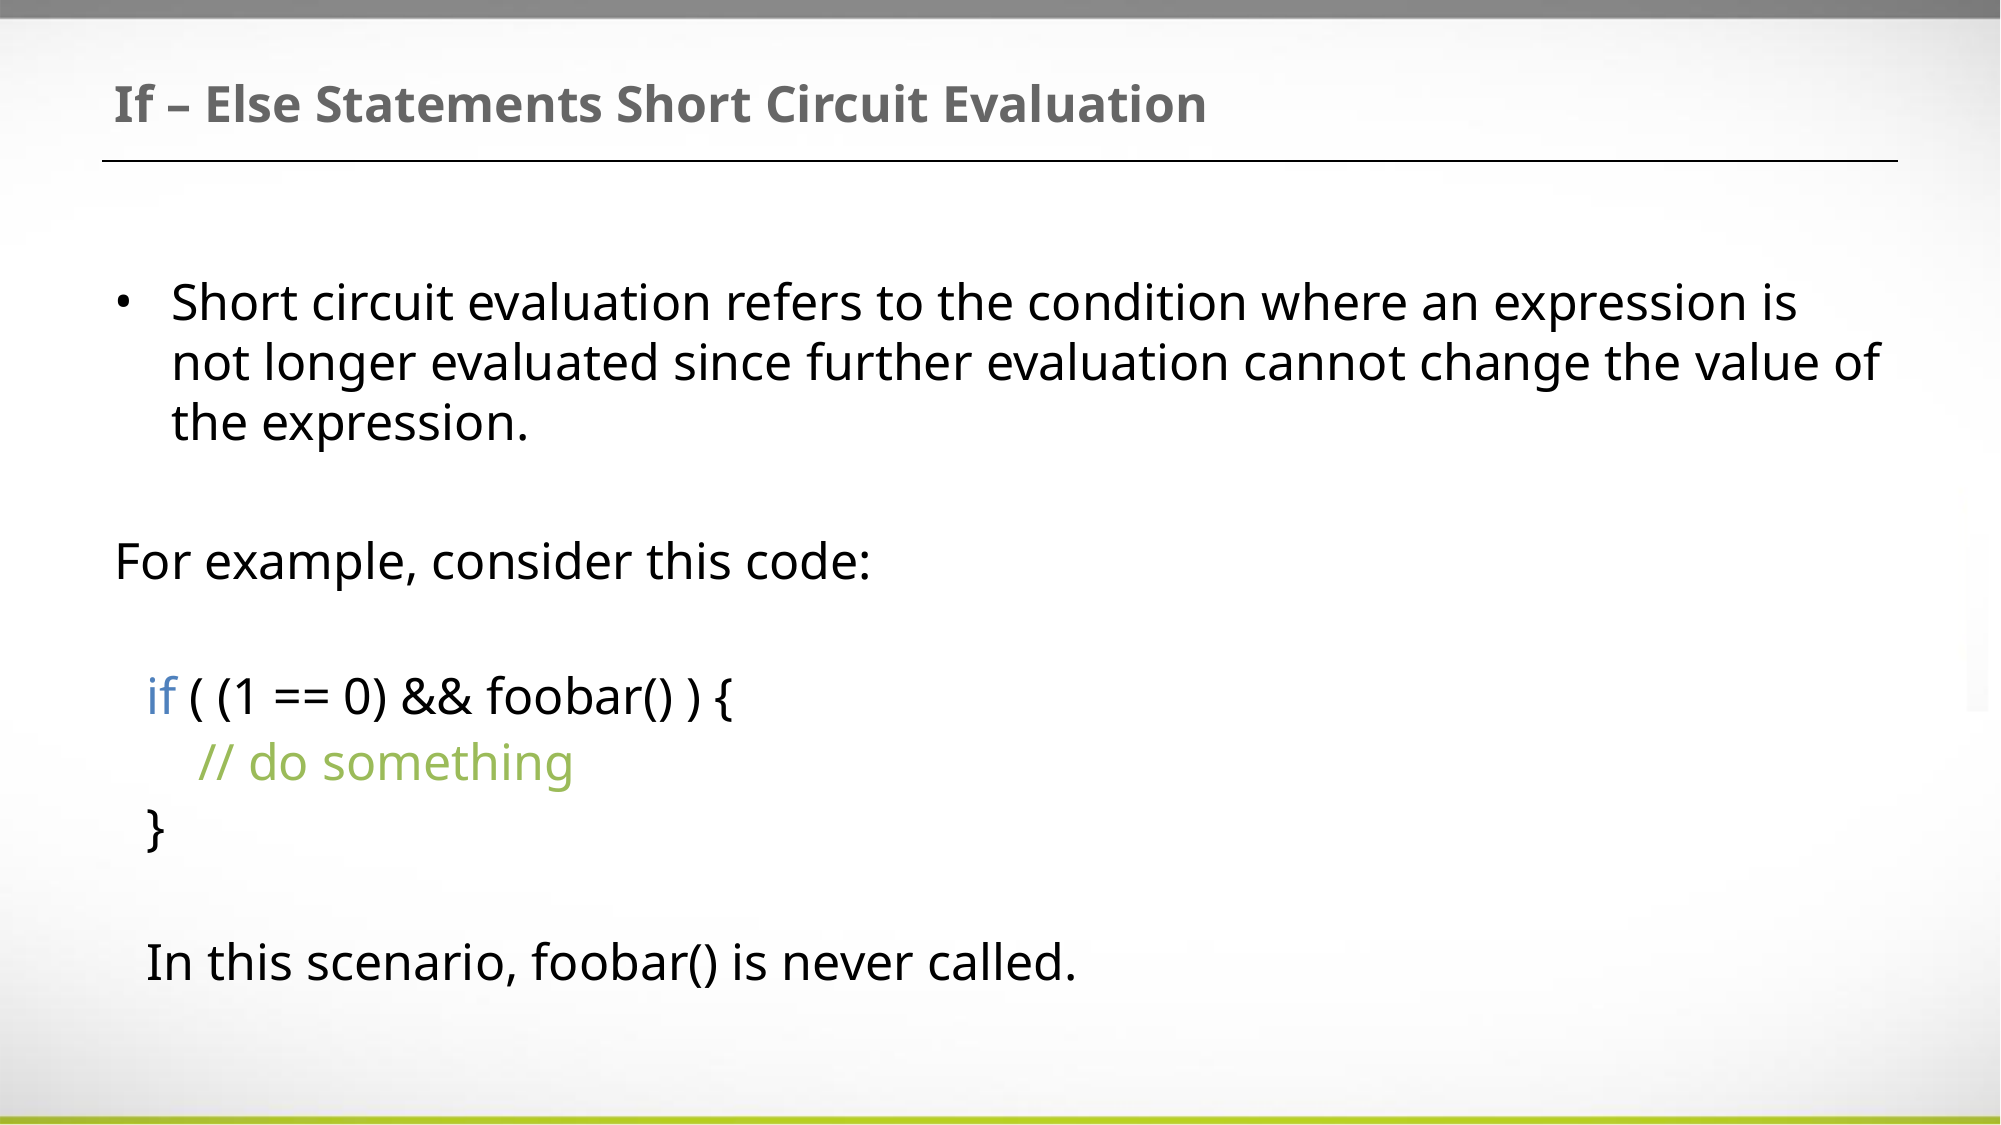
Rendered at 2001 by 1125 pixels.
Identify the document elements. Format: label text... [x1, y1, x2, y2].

list Short circuit evaluation refers to the condition where an expression is not longer evaluated since further evaluation cannot change the value of the expression. For example, consider this code: if ( (1 == 0) && foobar() ) { // do something } In this scenario, foobar() is never called. [99, 262, 1900, 1005]
picture [0, 0, 2001, 1125]
title If – Else Statements Short Circuit Evaluation [99, 45, 1900, 161]
